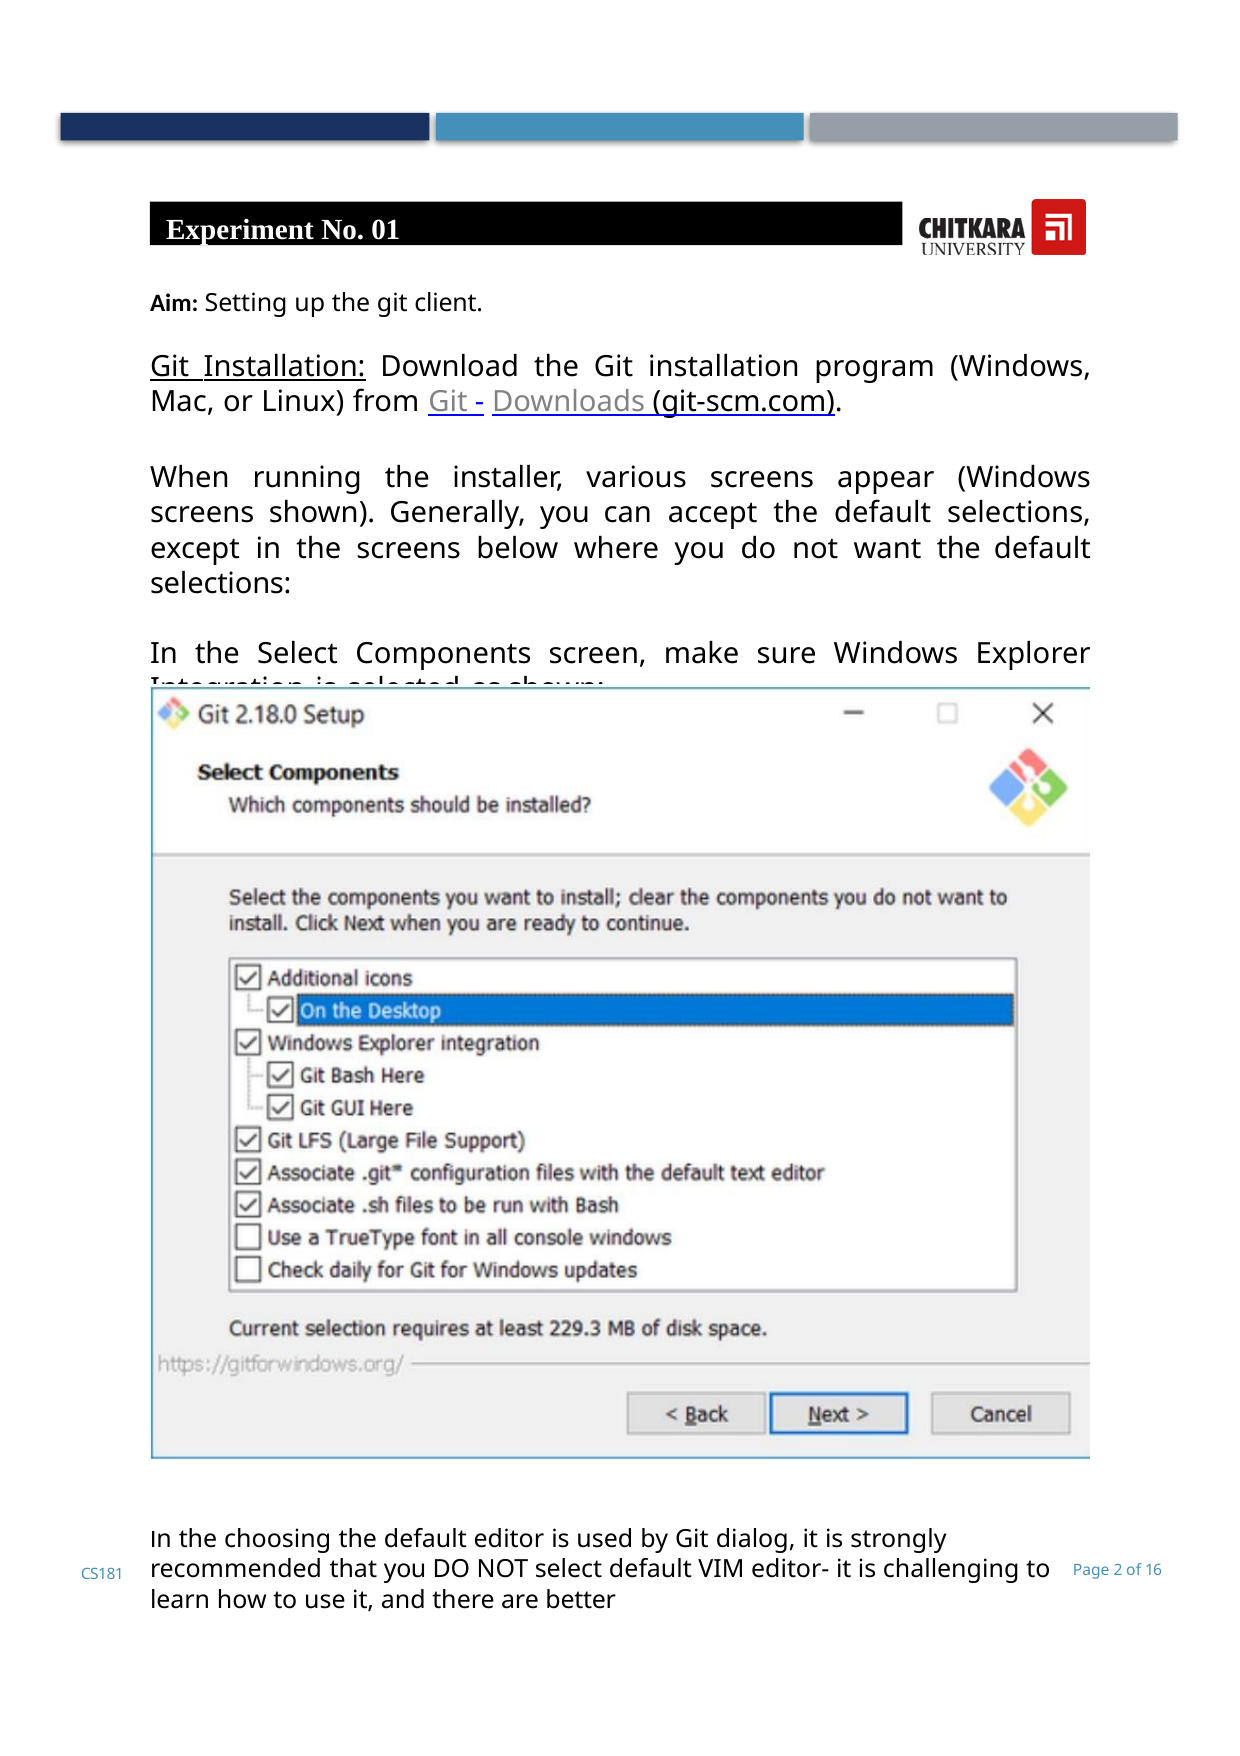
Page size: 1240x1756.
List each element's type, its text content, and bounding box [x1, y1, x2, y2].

footer CS181 [78, 1060, 740, 1756]
slide_number Page 2 of 16 [1057, 1062, 1162, 1756]
picture [149, 684, 1090, 1464]
text_box Experiment No. 01 [149, 201, 903, 246]
text_box Aim: Setting up the git client. Git Installation: Download the Git installation program (Windows, Mac, or Linux) from Git - Downloads (git-scm.com). When running the installer, various screens appear (Windows screens shown). Generally, you can accept the default selections, except in the screens below where you do not want the default selections: In the Select Components screen, make sure Windows Explorer Integration is selected as shown: [147, 284, 1092, 685]
text_box In the choosing the default editor is used by Git dialog, it is strongly recommended that you DO NOT select default VIM editor- it is challenging to learn how to use it, and there are better [740, 1520, 1057, 1613]
picture [919, 198, 1087, 256]
